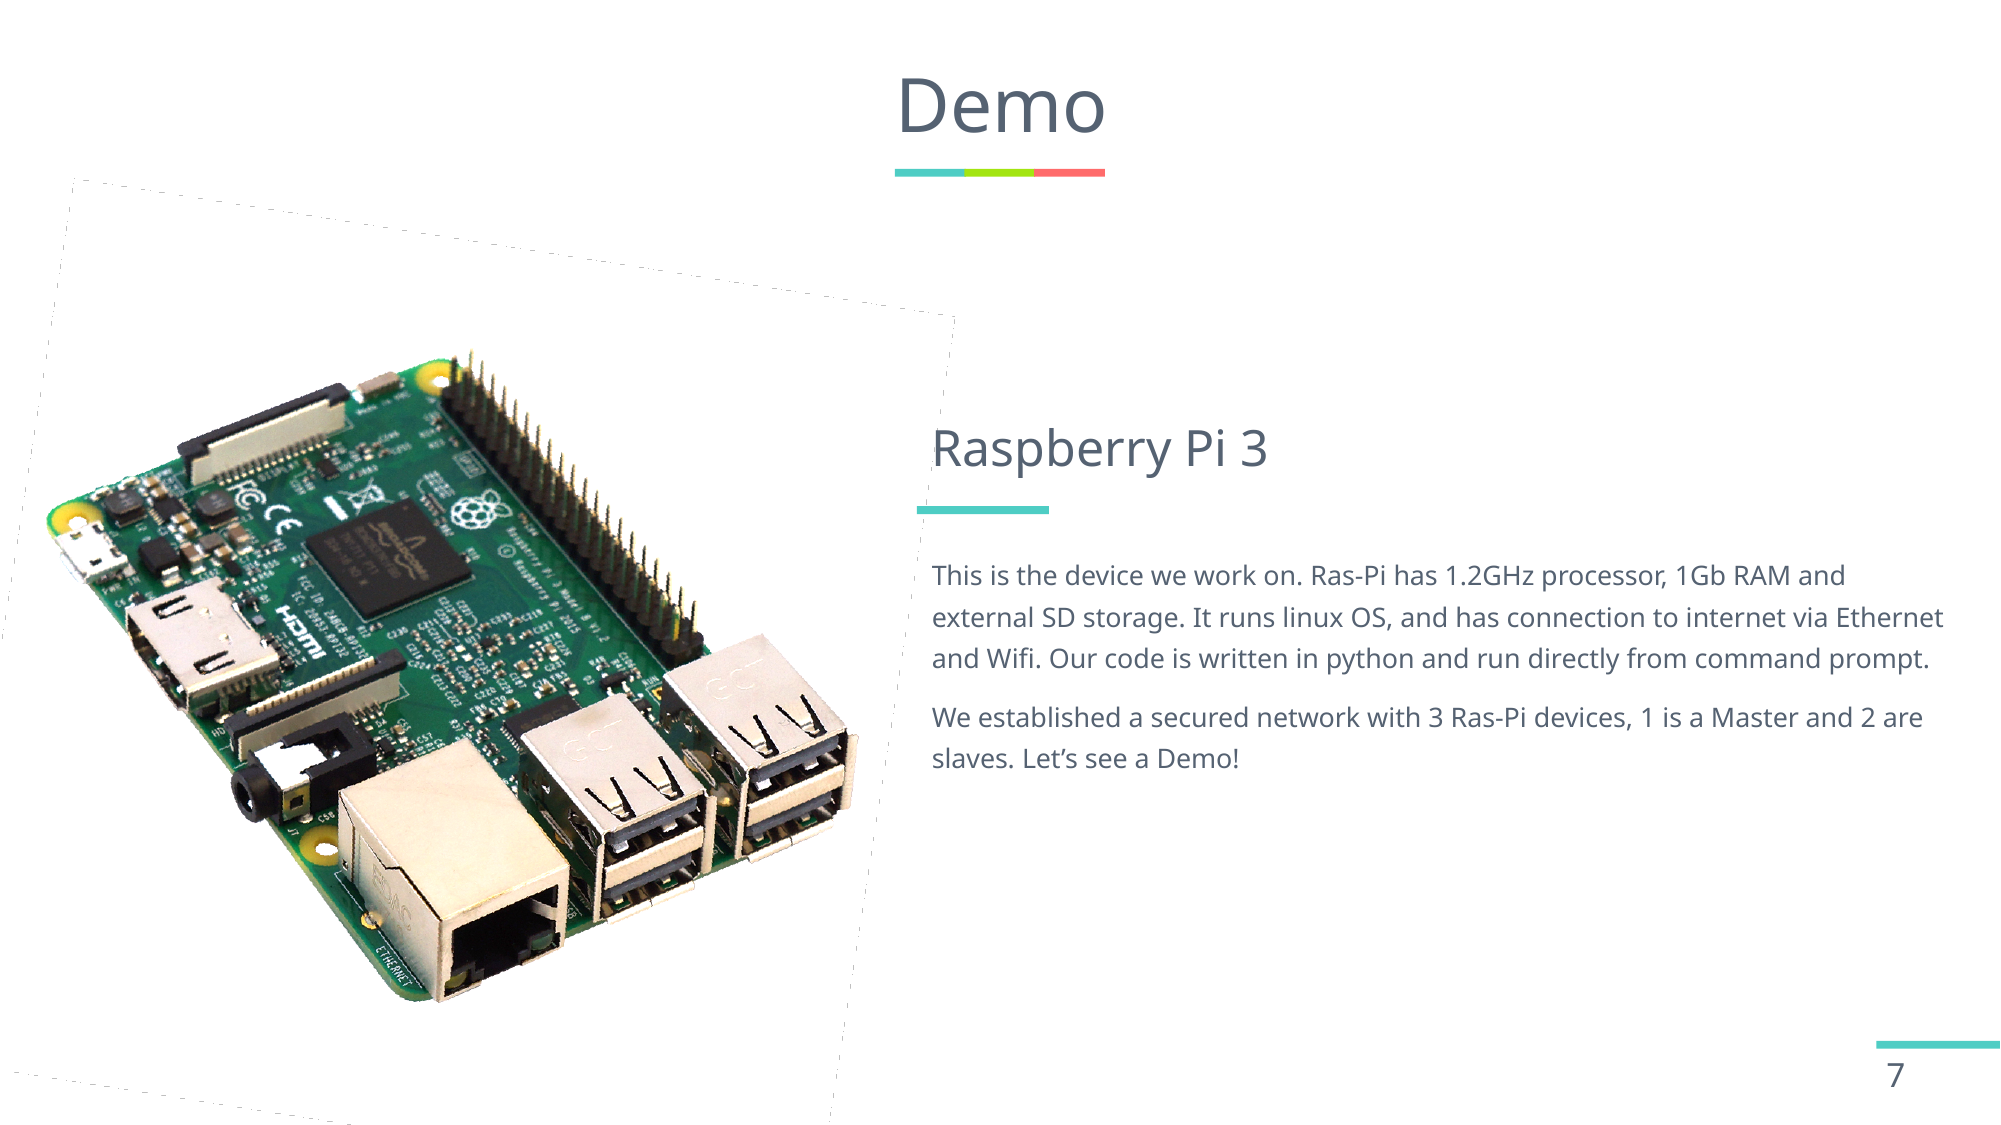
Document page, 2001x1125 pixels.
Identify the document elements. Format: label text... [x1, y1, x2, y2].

list Raspberry Pi 3 [916, 405, 1963, 487]
slide_number 7 [1871, 1050, 2000, 1104]
picture [0, 180, 955, 1125]
list This is the device we work on. Ras-Pi has 1.2GHz processor, 1Gb RAM and external SD storage. It runs linux OS, and has connection to internet via Ethernet and Wifi. Our code is written in python and run directly from command prompt. We established a secured network with 3 Ras-Pi devices, 1 is a Master and 2 are slaves. Let’s see a Demo! [916, 541, 1963, 823]
title Demo [53, 38, 1950, 179]
